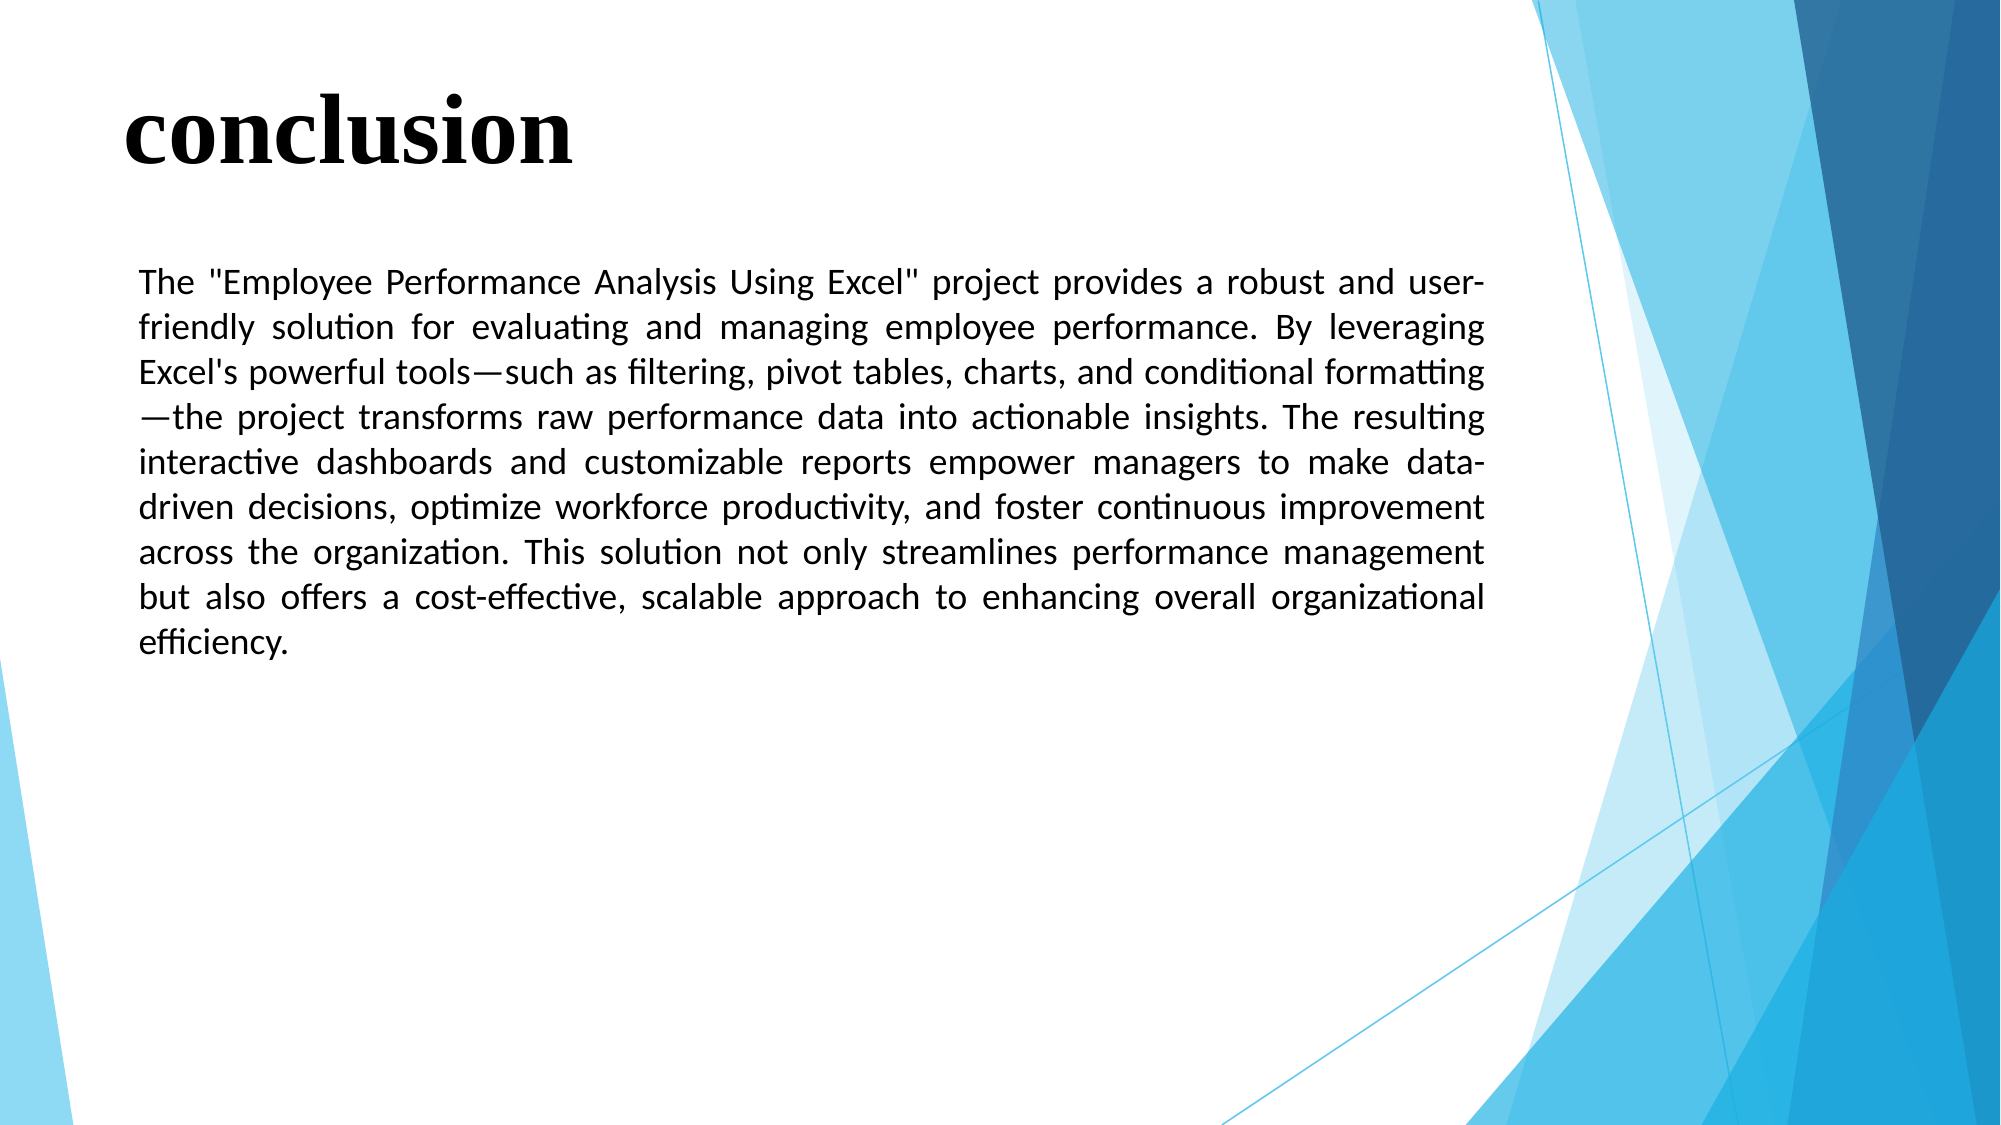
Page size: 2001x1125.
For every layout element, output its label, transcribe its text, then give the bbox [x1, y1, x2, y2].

title conclusion [123, 63, 1877, 188]
text_box The "Employee Performance Analysis Using Excel" project provides a robust and user-friendly solution for evaluating and managing employee performance. By leveraging Excel's powerful tools—such as filtering, pivot tables, charts, and conditional formatting—the project transforms raw performance data into actionable insights. The resulting interactive dashboards and customizable reports empower managers to make data-driven decisions, optimize workforce productivity, and foster continuous improvement across the organization. This solution not only streamlines performance management but also offers a cost-effective, scalable approach to enhancing overall organizational efficiency. [123, 249, 1502, 670]
